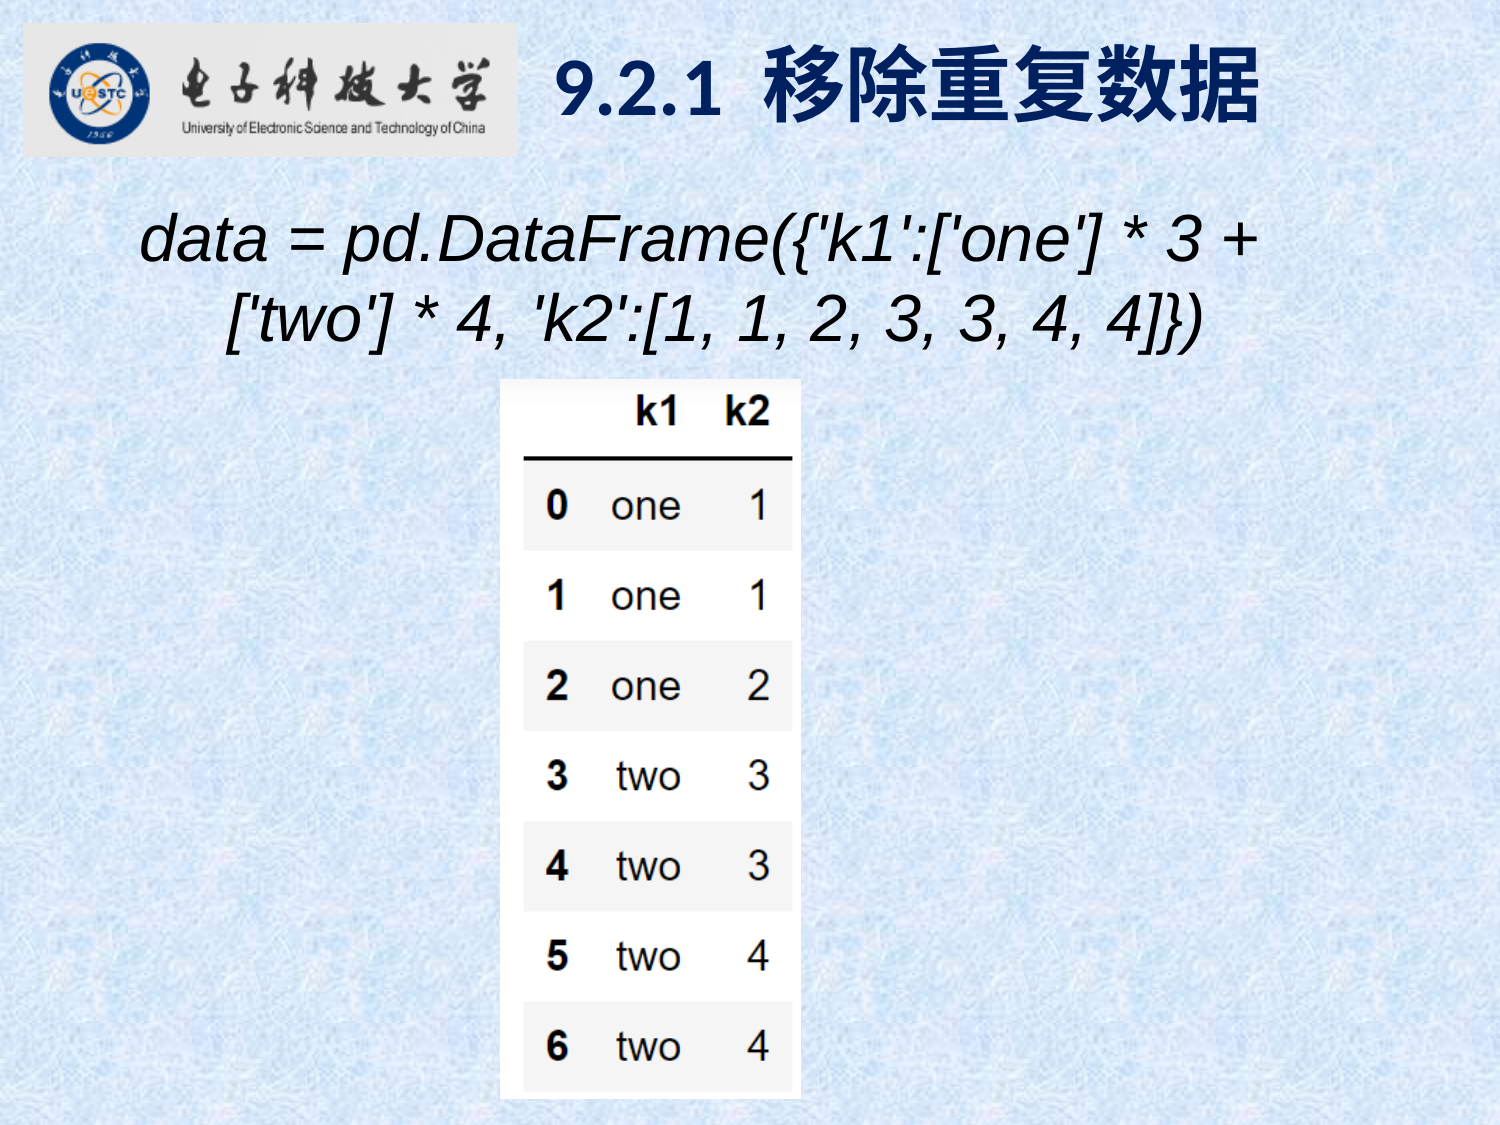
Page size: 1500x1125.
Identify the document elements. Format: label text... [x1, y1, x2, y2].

text_box data = pd.DataFrame({'k1':['one'] * 3 + ['two'] * 4, 'k2':[1, 1, 2, 3, 3, 4, 4]}) [125, 187, 1375, 363]
title 9.2.1 移除重复数据 [537, 24, 1450, 173]
picture [0, 0, 1500, 1125]
